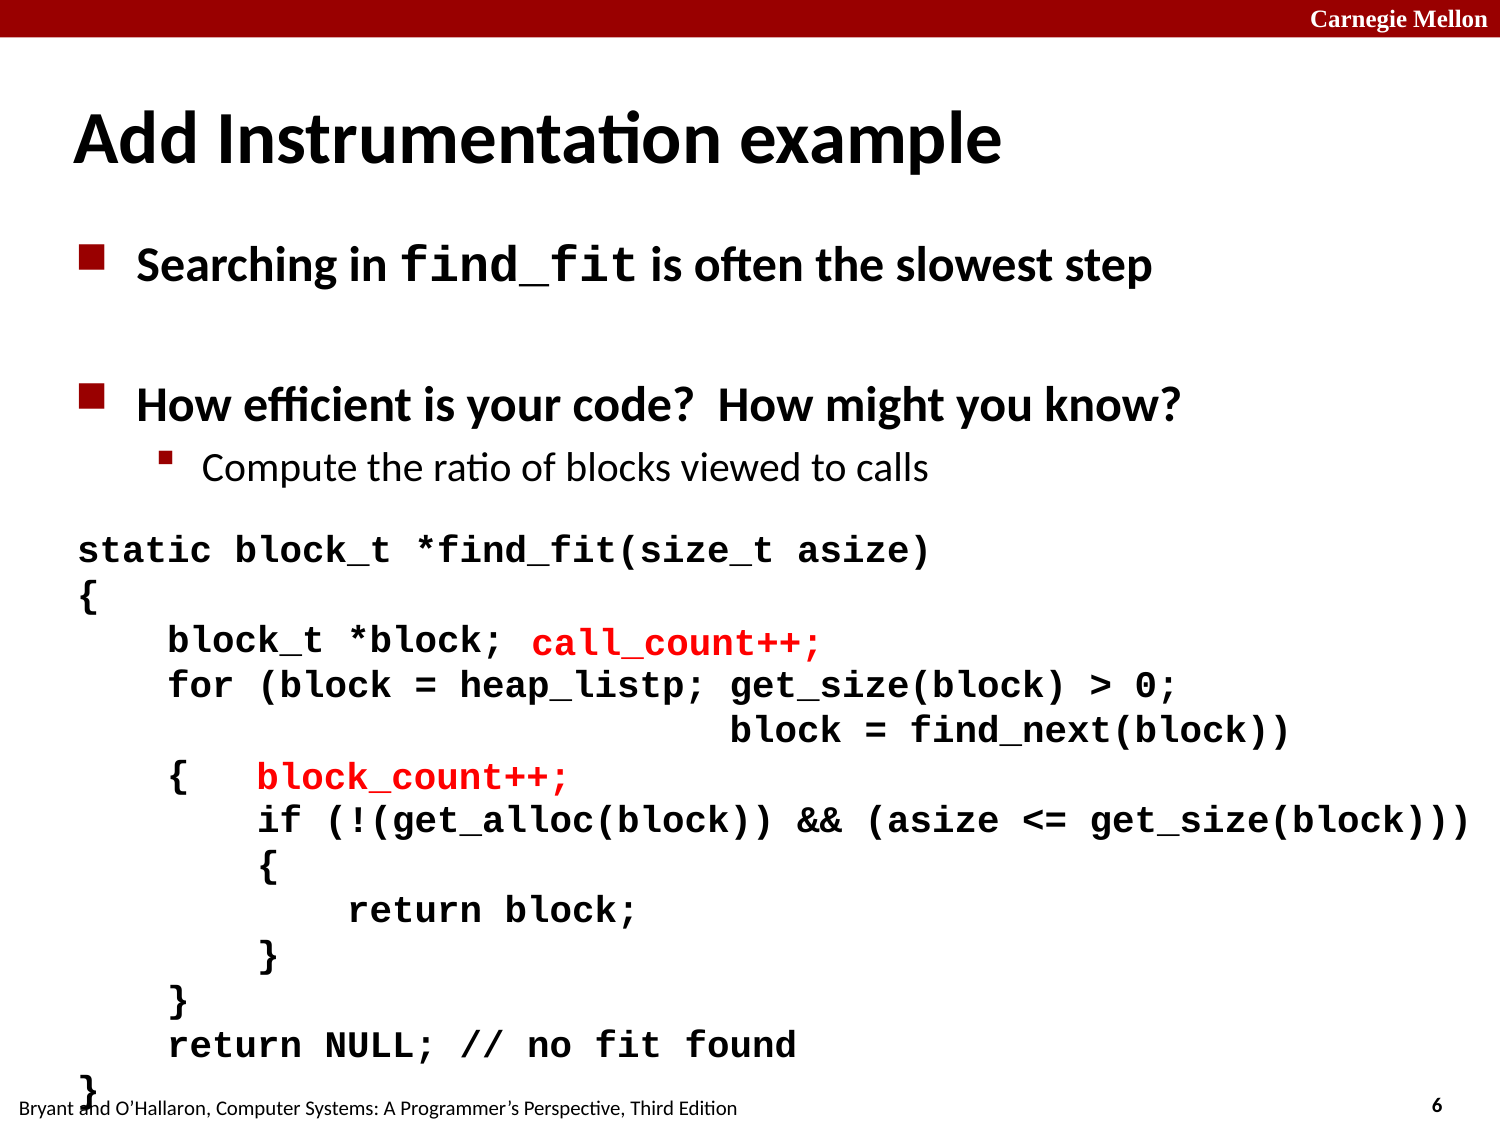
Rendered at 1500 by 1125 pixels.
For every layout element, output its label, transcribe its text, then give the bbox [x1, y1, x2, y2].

title Add Instrumentation example [58, 71, 1305, 197]
text_box call_count++; [516, 610, 883, 670]
text_box block_count++; [241, 744, 608, 805]
list Searching in find_fit is often the slowest step How efficient is your code? How might you know? Compute the ratio of blocks viewed to calls [64, 223, 1361, 517]
text_box static block_t *find_fit(size_t asize) { block_t *block; for (block = heap_listp; get_size(block) > 0; block = find_next(block)) { if (!(get_alloc(block)) && (asize <= get_size(block))) { return block; } } return NULL; // no fit found } [62, 517, 1488, 1118]
